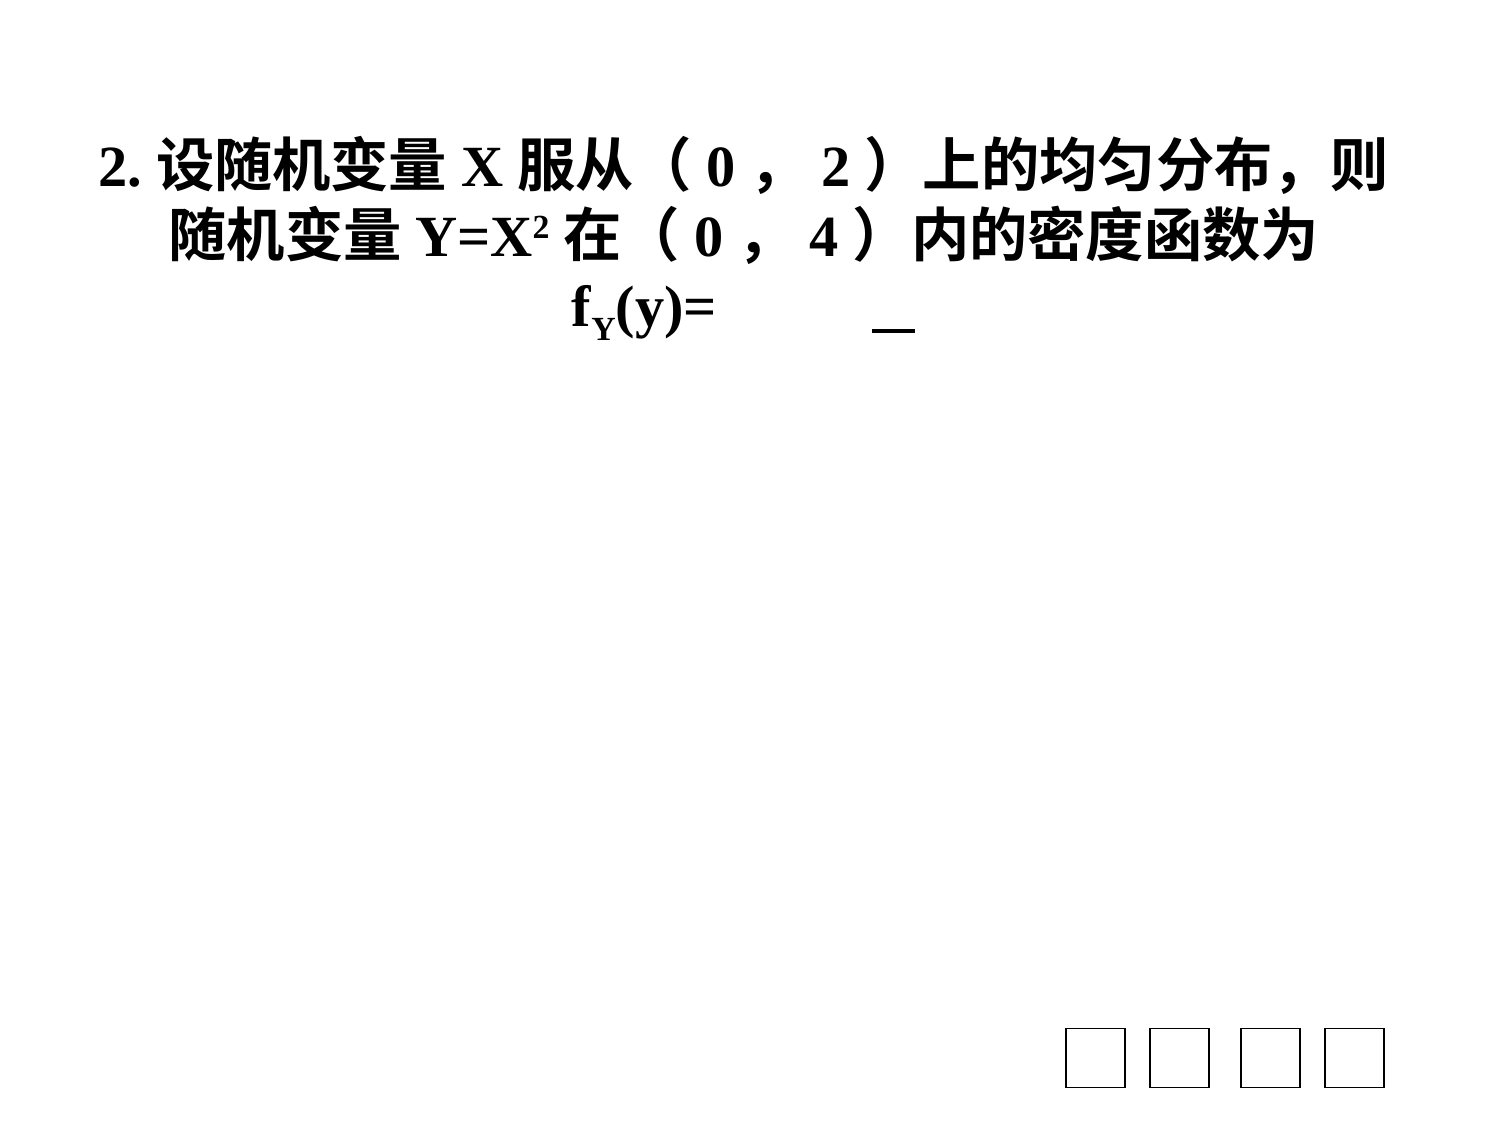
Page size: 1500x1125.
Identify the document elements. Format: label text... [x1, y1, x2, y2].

text_box [1240, 1028, 1300, 1088]
text_box 2.设随机变量X服从（0，2）上的均匀分布，则随机变量Y=X2在（0，4）内的密度函数为 fY(y)= [74, 120, 1413, 355]
text_box [1149, 1028, 1210, 1088]
text_box [1325, 1028, 1385, 1088]
text_box [1065, 1028, 1126, 1088]
